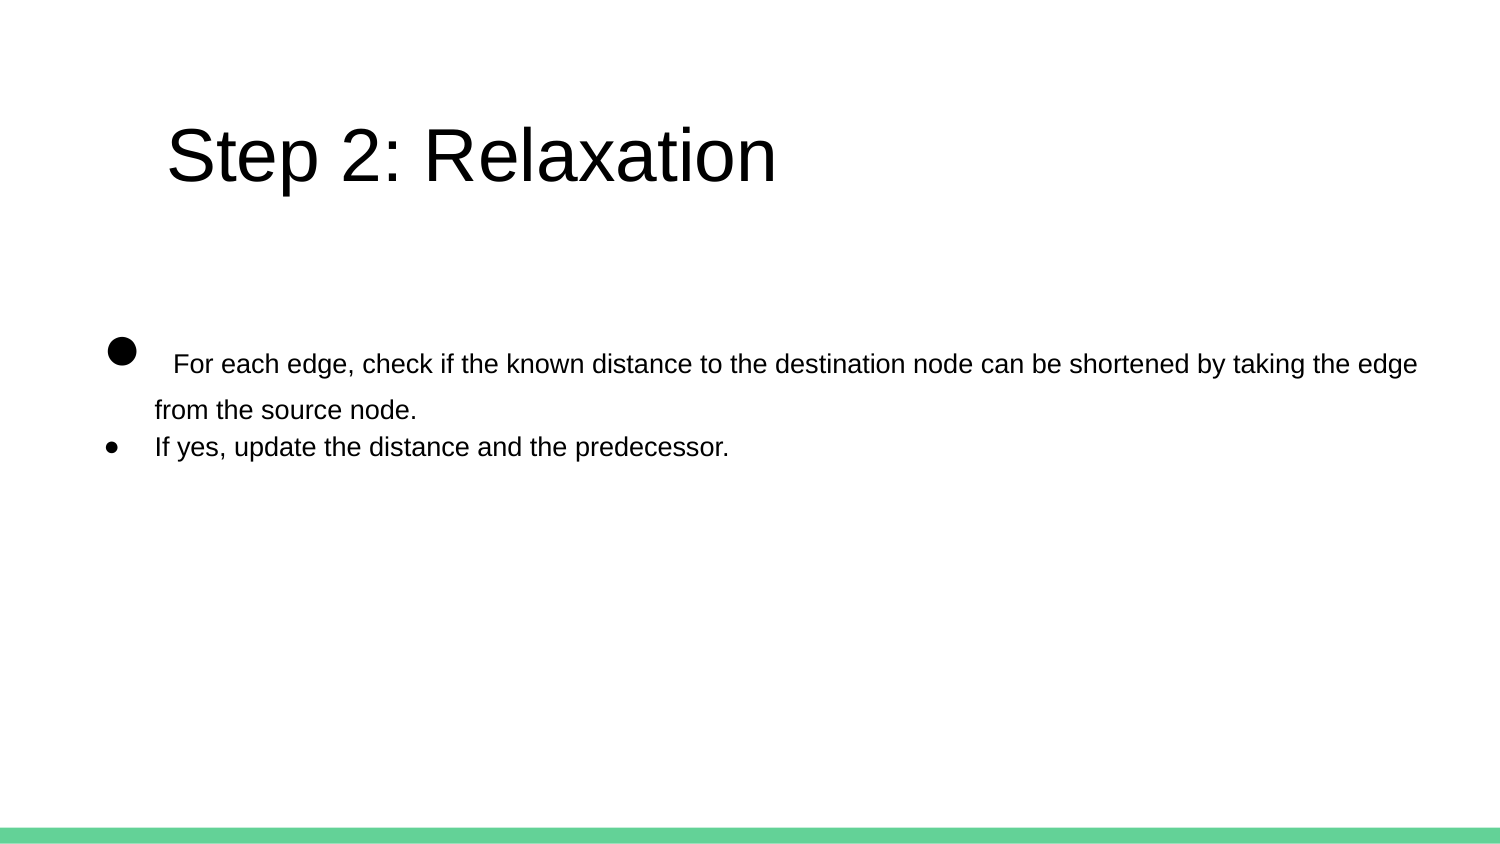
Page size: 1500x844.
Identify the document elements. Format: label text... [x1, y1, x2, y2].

text_box Step 2: Relaxation [151, 91, 1166, 212]
text_box For each edge, check if the known distance to the destination node can be shortened by taking the edge from the source node. If yes, update the distance and the predecessor. [64, 280, 1462, 477]
